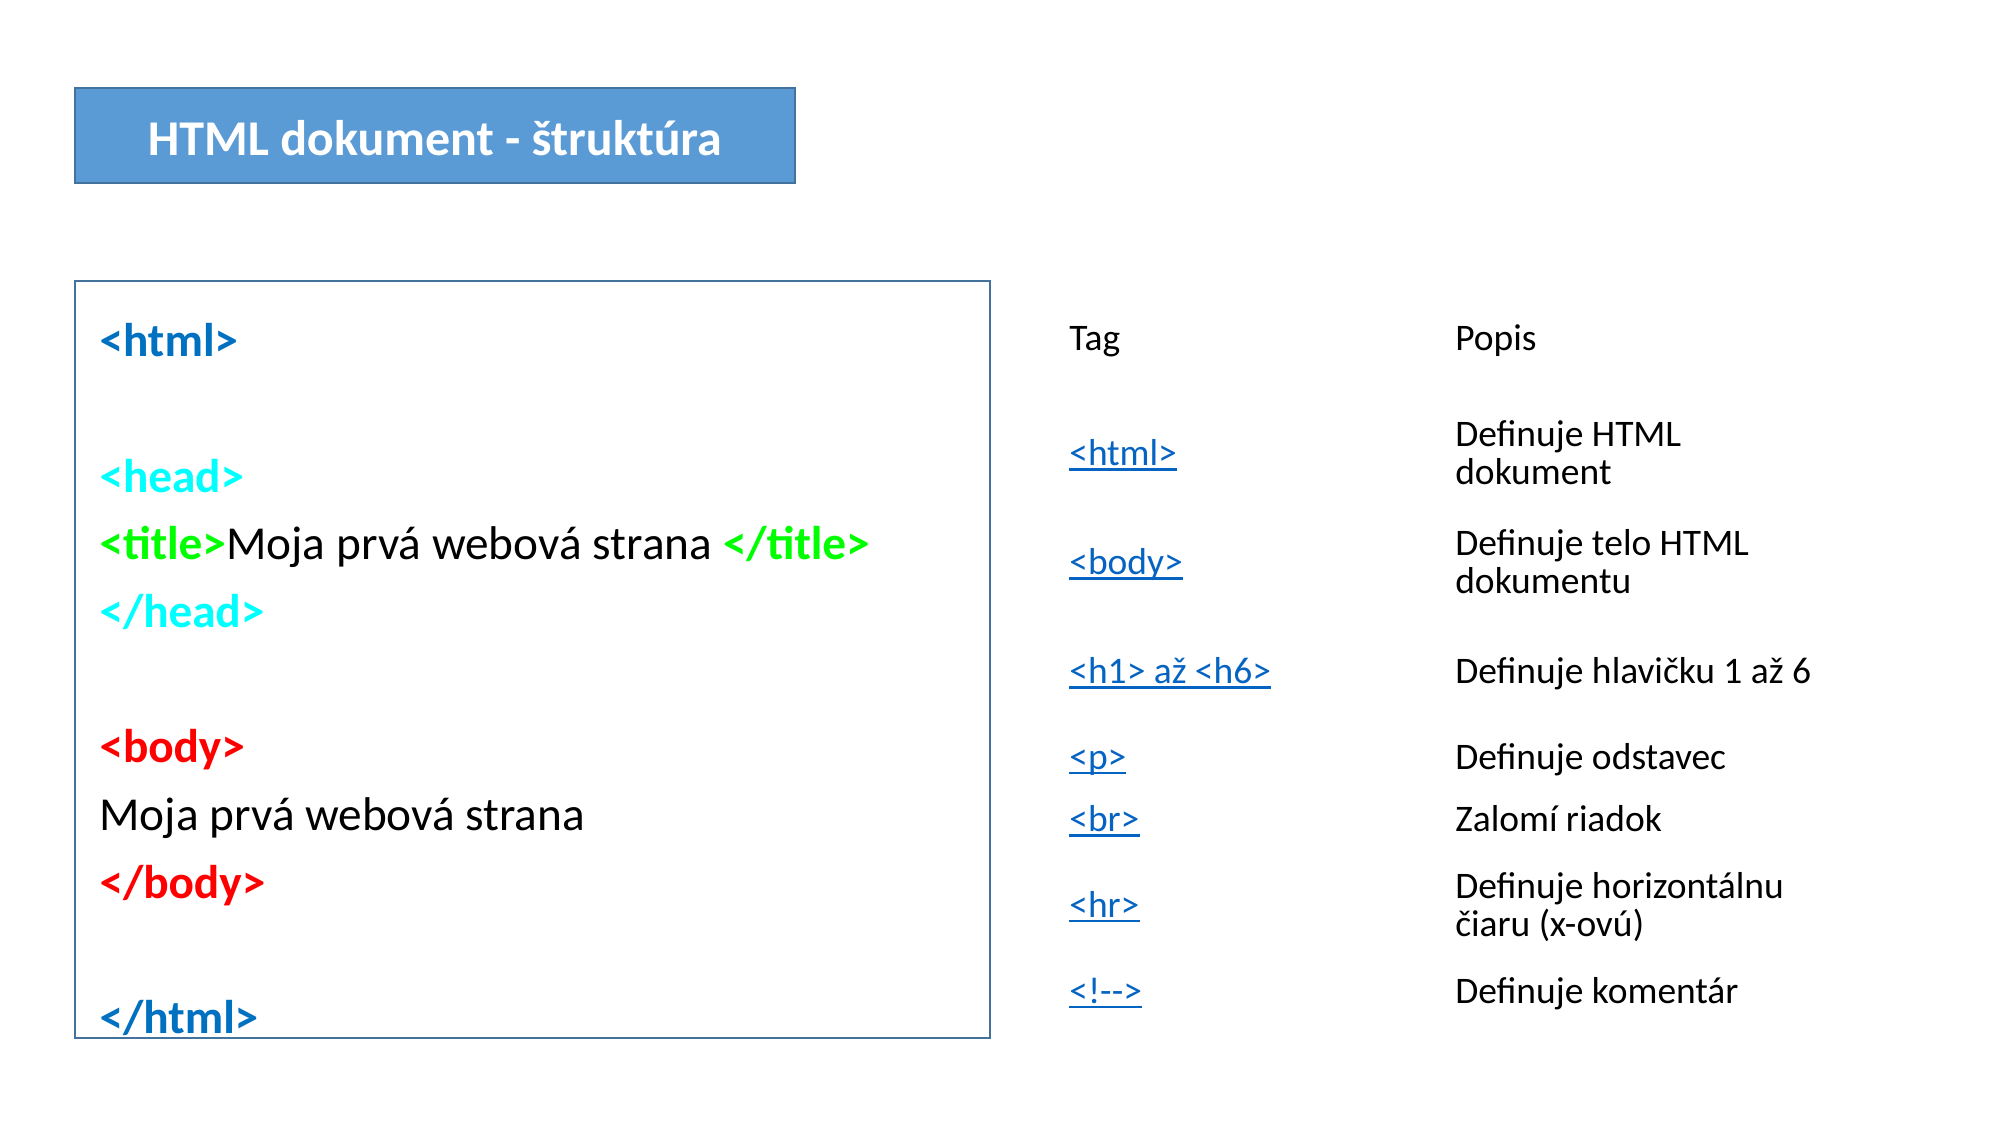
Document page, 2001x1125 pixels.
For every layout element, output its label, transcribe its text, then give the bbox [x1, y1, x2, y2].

table_cell Definuje telo HTML dokumentu [1440, 511, 1826, 620]
table_cell Zalomí riadok [1440, 791, 1826, 853]
table_cell Definuje komentár [1440, 963, 1826, 1025]
table_cell Definuje hlavičku 1 až 6 [1440, 620, 1826, 729]
text_box <html> <head> <title>Moja prvá webová strana </title> </head> <body> Moja prvá webová strana </body> </html> [74, 308, 1425, 1059]
table_cell <p> [1054, 729, 1440, 791]
table_cell <!--> [1054, 963, 1440, 1025]
table_cell <br> [1054, 791, 1440, 853]
table_cell <html> [1054, 402, 1440, 511]
table_cell <h1> až <h6> [1054, 620, 1440, 729]
text_box [74, 280, 991, 1039]
table_cell Definuje horizontálnu čiaru (x-ovú) [1440, 853, 1826, 963]
table_header Tag [1054, 281, 1440, 402]
table_cell <body> [1054, 511, 1440, 620]
table_cell Definuje HTML dokument [1440, 402, 1826, 511]
table_cell Definuje odstavec [1440, 729, 1826, 791]
table_cell <hr> [1054, 853, 1440, 963]
text_box HTML dokument - štruktúra [74, 87, 796, 184]
table_header Popis [1440, 281, 1826, 402]
